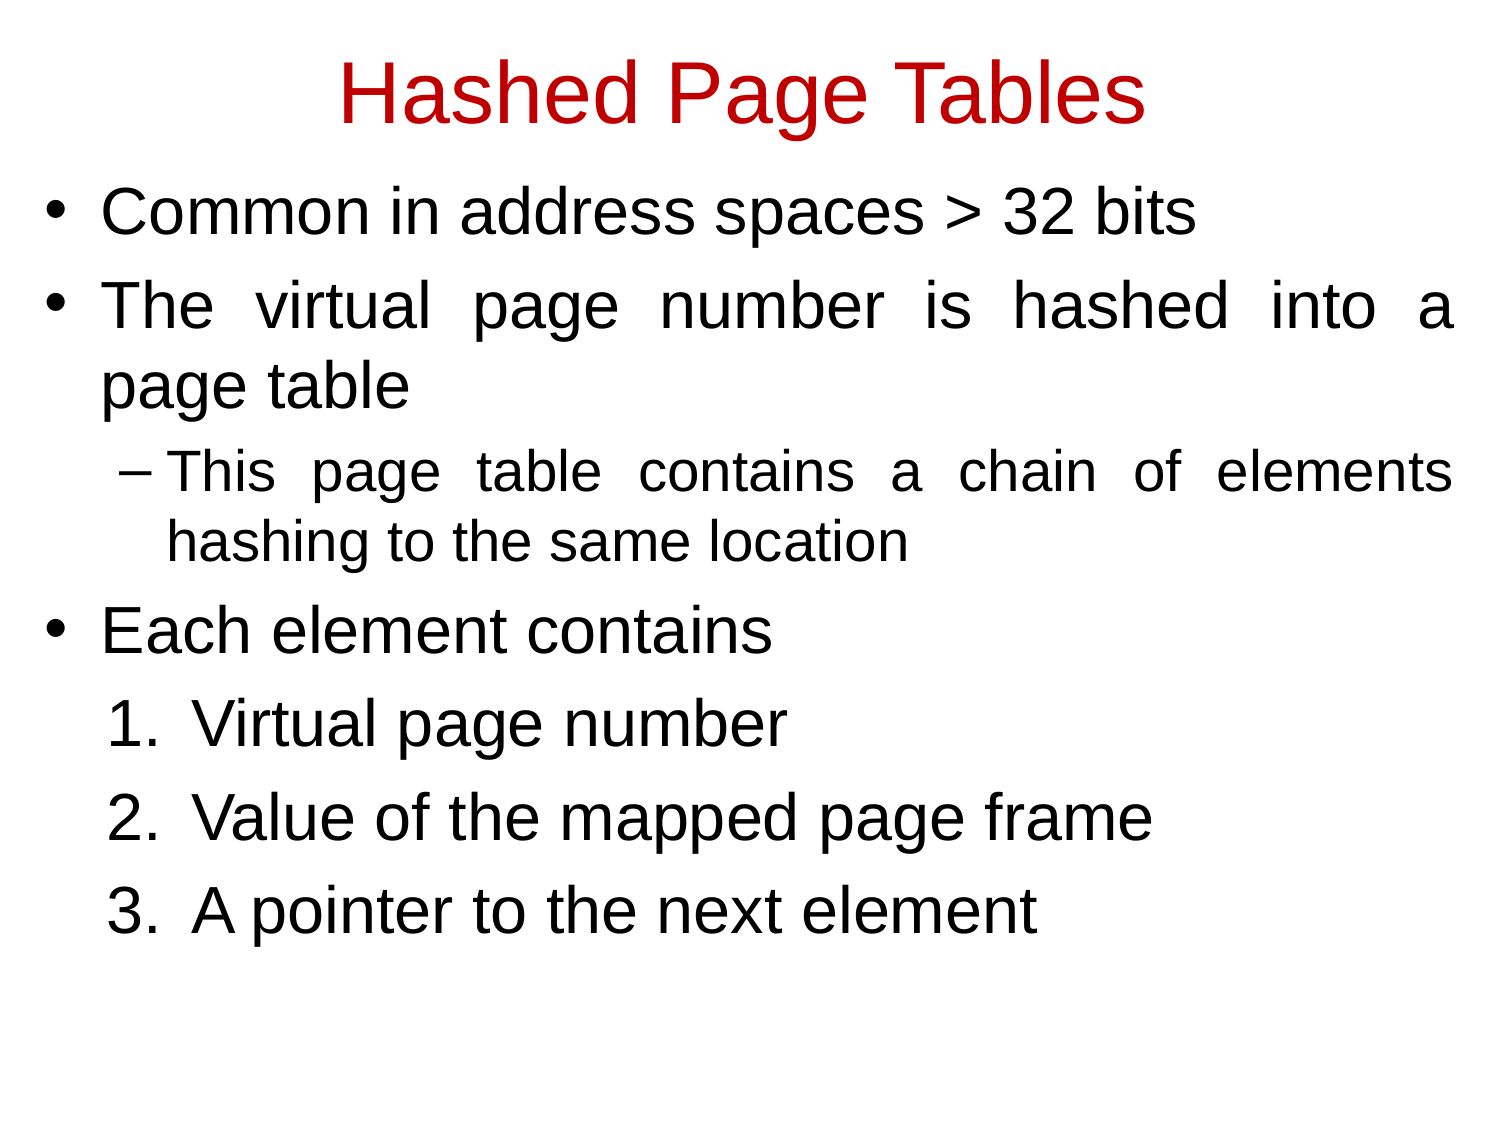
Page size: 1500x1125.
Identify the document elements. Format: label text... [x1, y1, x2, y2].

title Hashed Page Tables [100, 27, 1387, 149]
list Common in address spaces > 32 bits The virtual page number is hashed into a page table This page table contains a chain of elements hashing to the same location Each element contains Virtual page number Value of the mapped page frame A pointer to the next element [29, 160, 1471, 1094]
